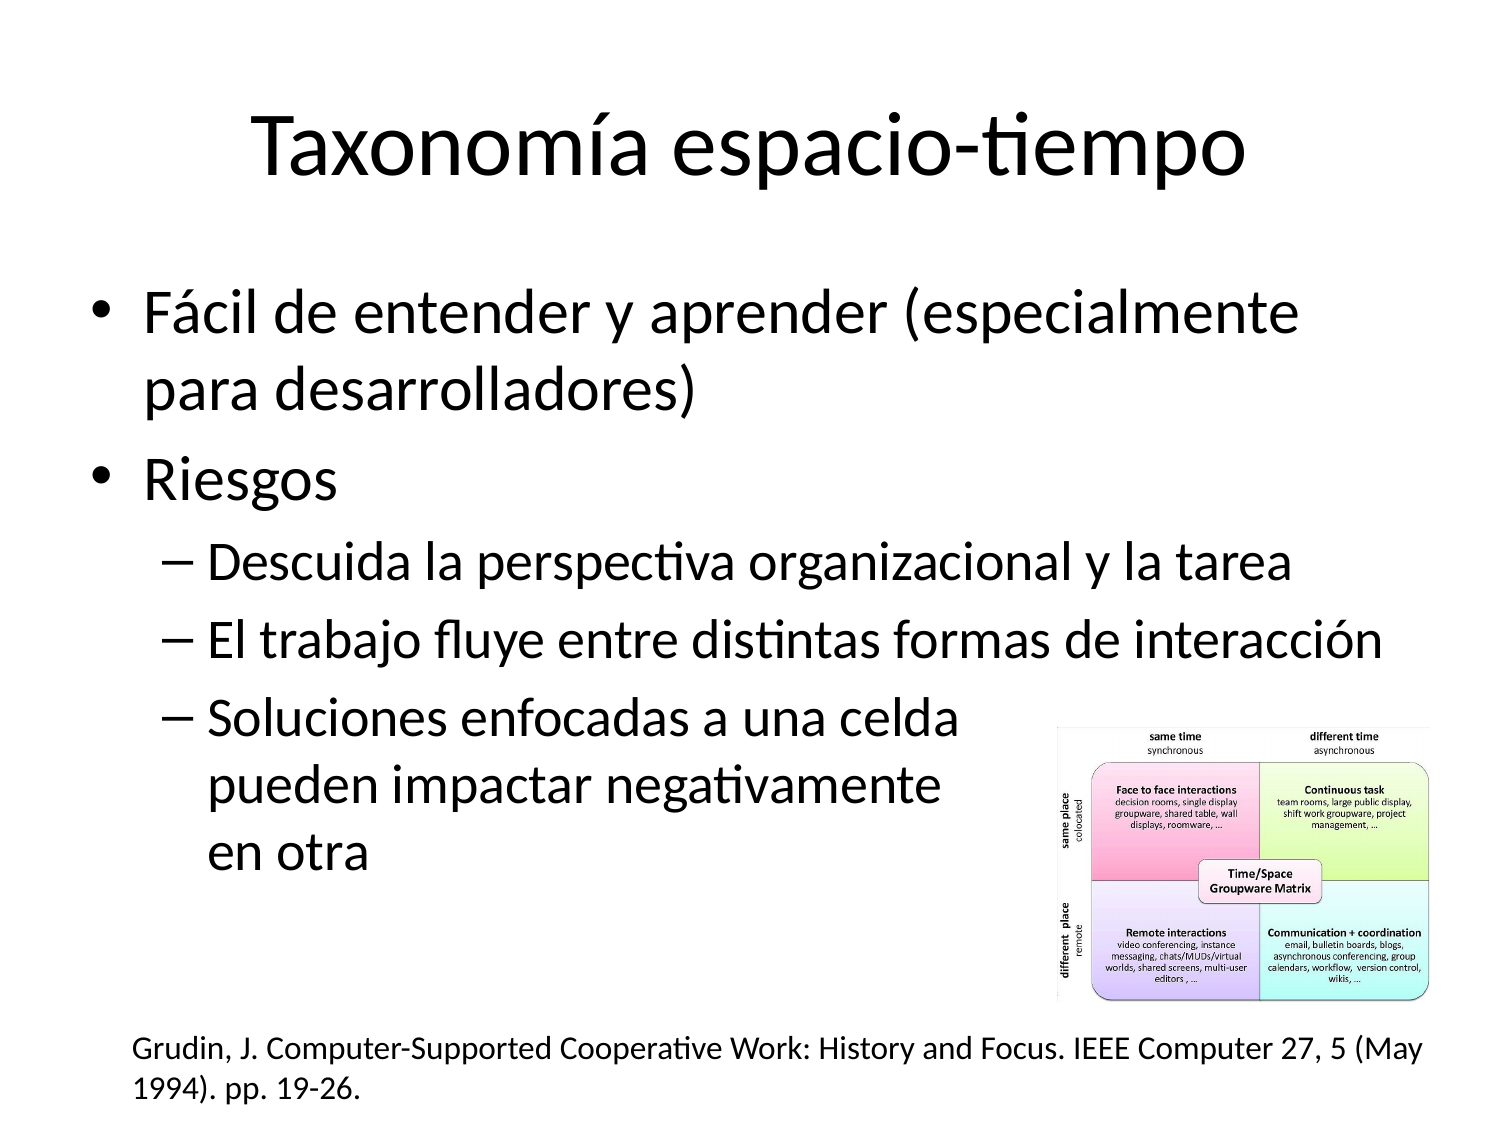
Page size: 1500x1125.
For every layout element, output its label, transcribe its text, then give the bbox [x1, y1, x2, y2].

list Fácil de entender y aprender (especialmente para desarrolladores) Riesgos Descuida la perspectiva organizacional y la tarea El trabajo fluye entre distintas formas de interacción Soluciones enfocadas a una celda pueden impactar negativamente en otra [75, 262, 1425, 1005]
title Taxonomía espacio-tiempo [75, 45, 1425, 233]
text_box Grudin, J. Computer-Supported Cooperative Work: History and Focus. IEEE Computer 27, 5 (May 1994). pp. 19-26. [117, 1018, 1453, 1114]
picture [1056, 727, 1430, 1003]
